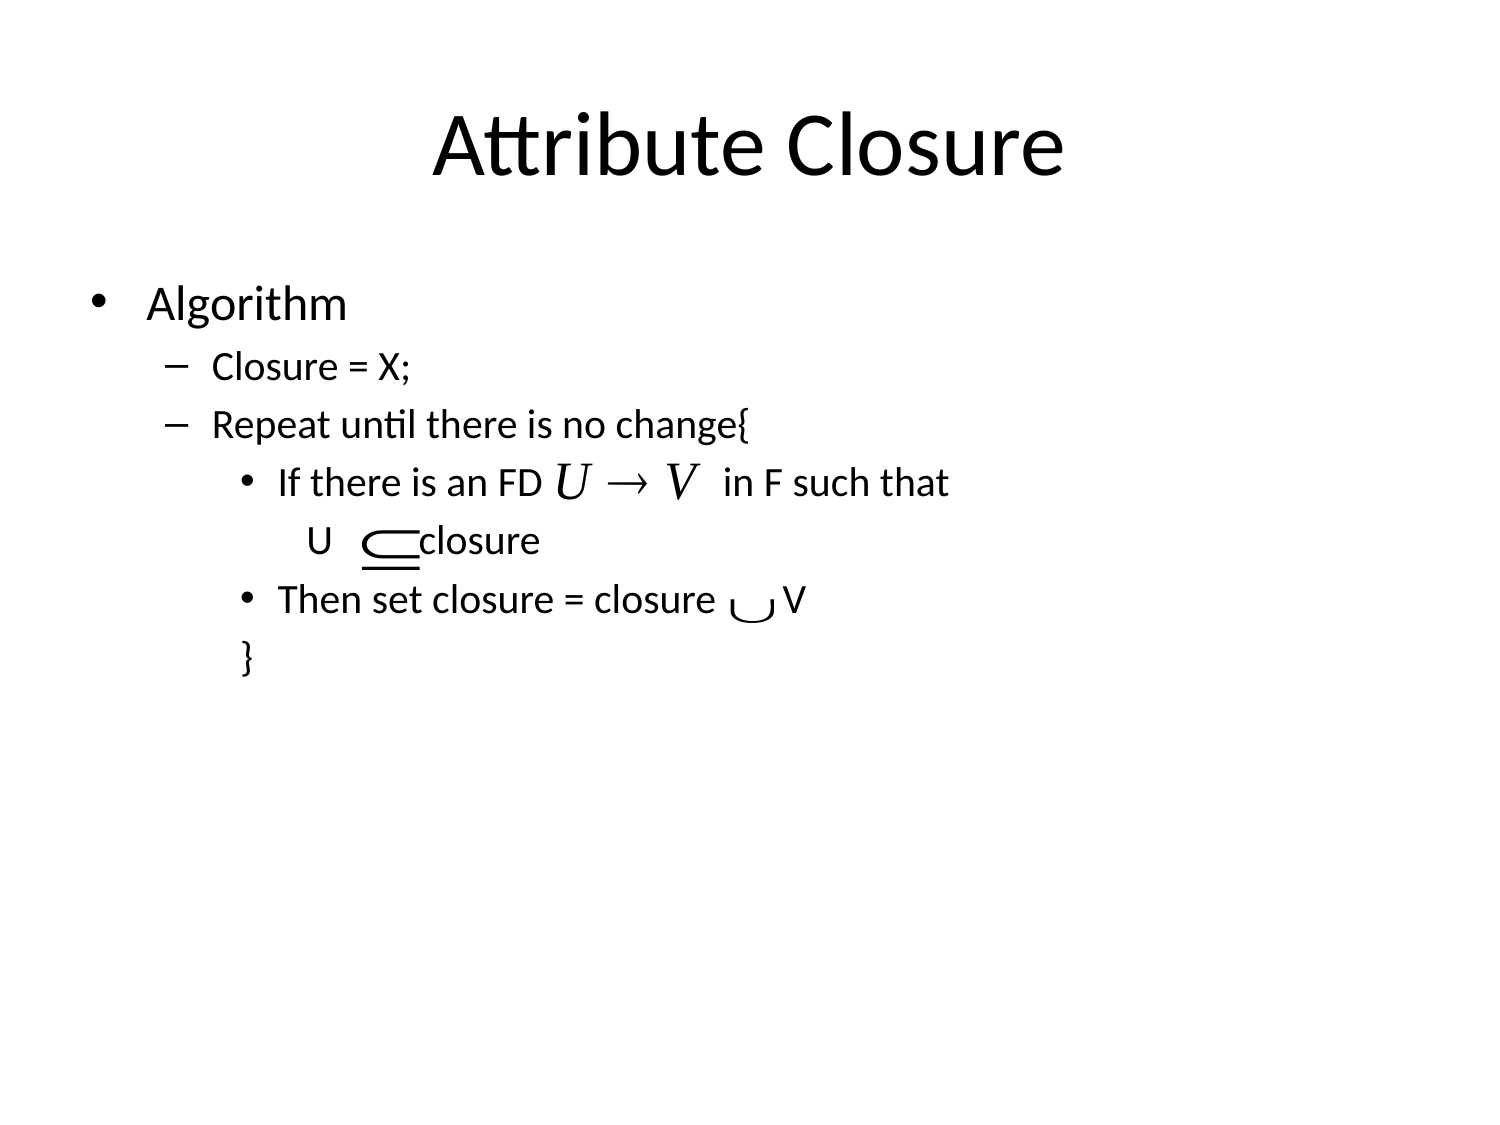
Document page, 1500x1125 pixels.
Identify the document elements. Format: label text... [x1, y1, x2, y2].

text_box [712, 585, 788, 638]
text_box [337, 524, 438, 594]
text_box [549, 449, 713, 514]
list Algorithm Closure = X; Repeat until there is no change{ If there is an FD in F such that U closure Then set closure = closure V } [75, 262, 1425, 1005]
title Attribute Closure [75, 45, 1425, 233]
